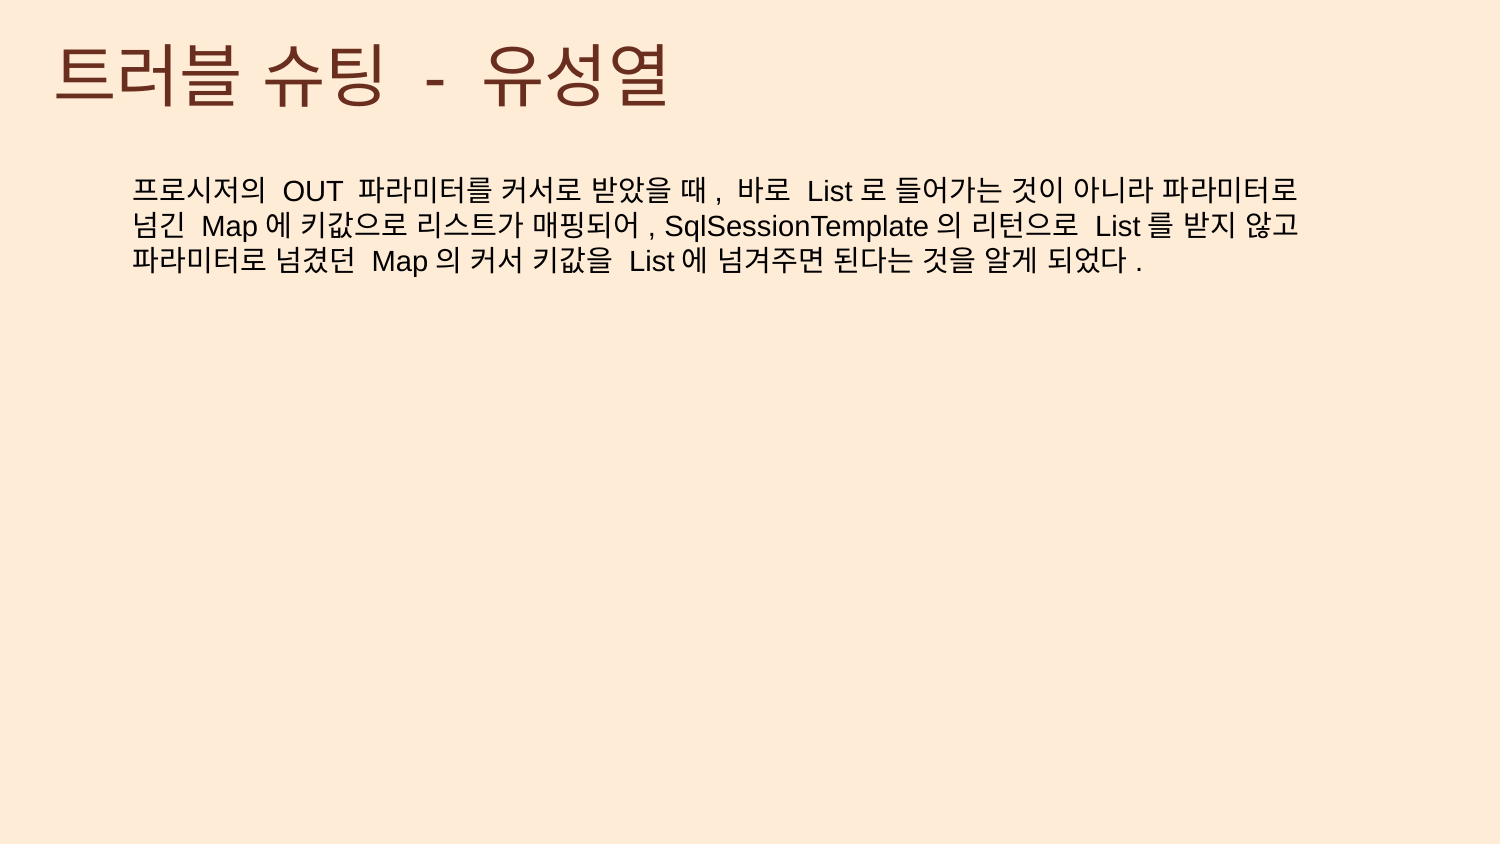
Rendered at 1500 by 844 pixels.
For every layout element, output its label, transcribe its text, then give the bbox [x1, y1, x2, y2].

text_box 프로시저의 OUT 파라미터를 커서로 받았을 때, 바로 List로 들어가는 것이 아니라 파라미터로 넘긴 Map에 키값으로 리스트가 매핑되어, SqlSessionTemplate의 리턴으로 List를 받지 않고 파라미터로 넘겼던 Map의 커서 키값을 List에 넘겨주면 된다는 것을 알게 되었다. [117, 164, 1369, 285]
text_box 트러블 슈팅 - 유성열 [38, 17, 1301, 103]
